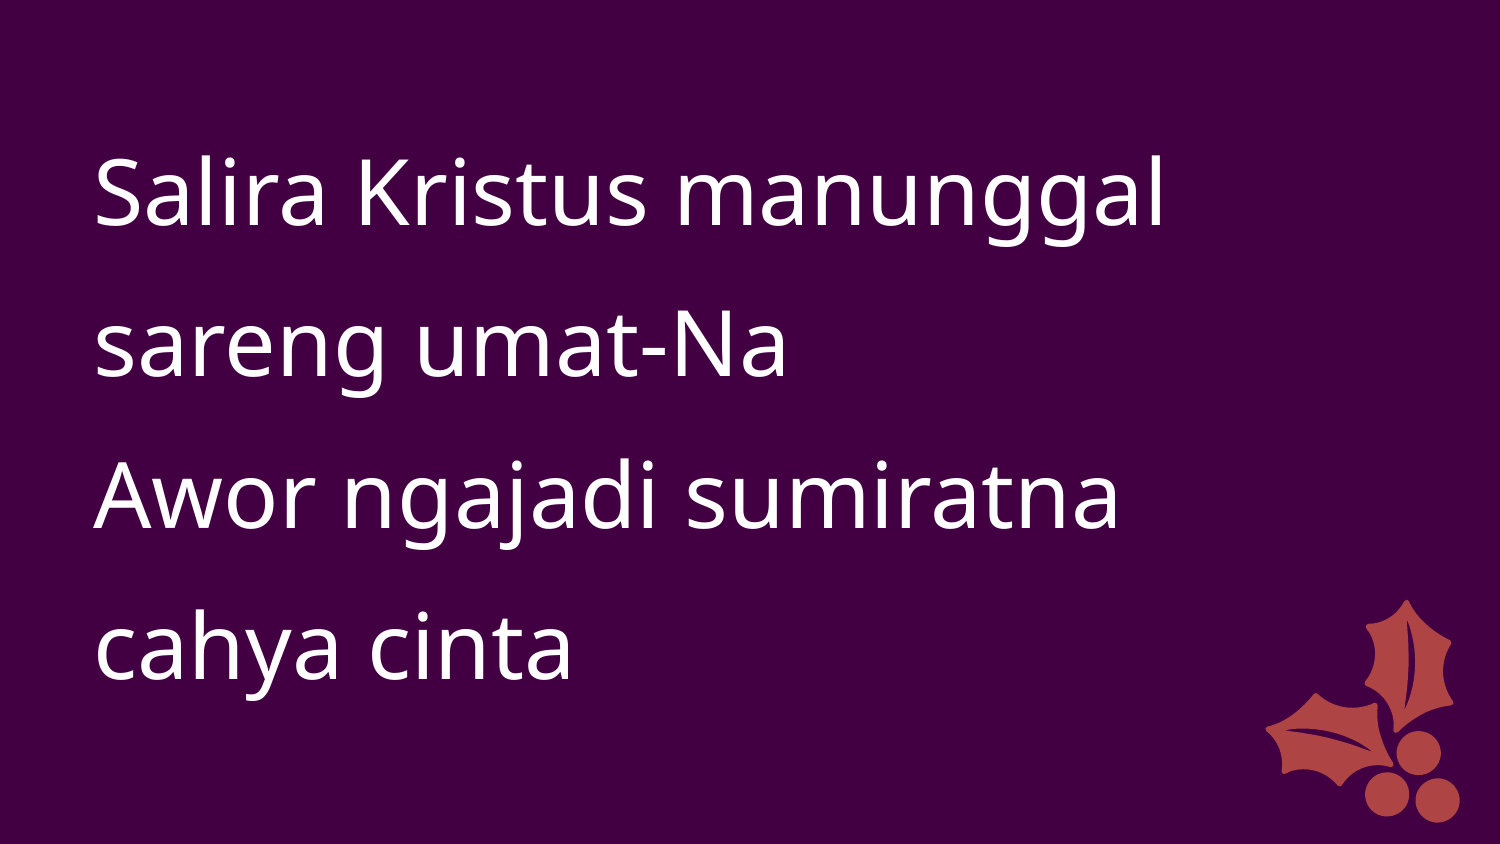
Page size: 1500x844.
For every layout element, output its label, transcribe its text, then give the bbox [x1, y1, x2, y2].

text_box Salira Kristus manunggal sareng umat-Na Awor ngajadi sumiratna cahya cinta [53, 102, 1465, 813]
